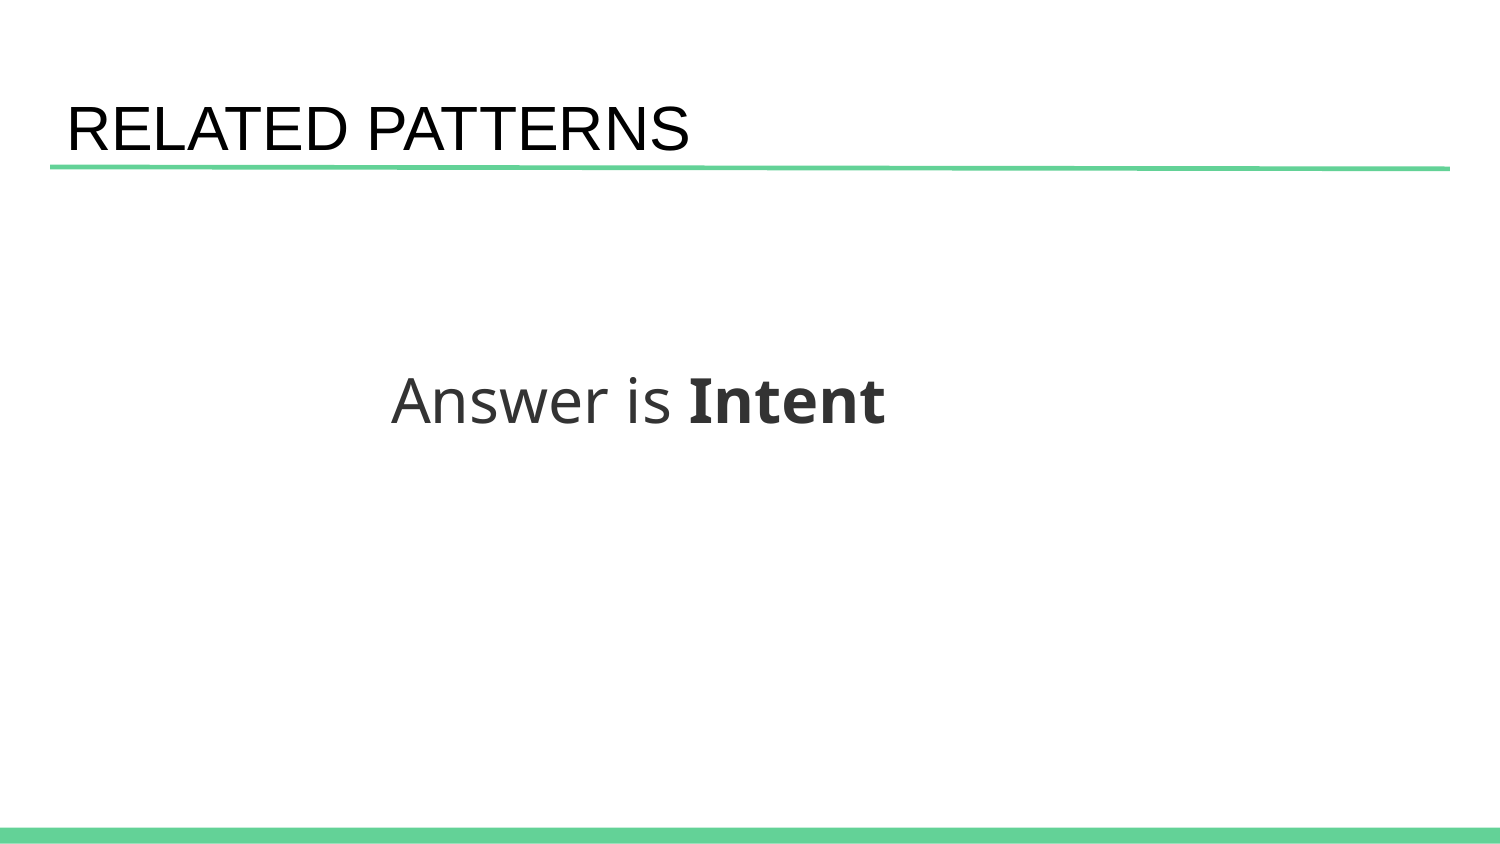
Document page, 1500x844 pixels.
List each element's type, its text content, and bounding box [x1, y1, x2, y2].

title RELATED PATTERNS [51, 72, 1449, 166]
list Answer is Intent [51, 189, 1449, 750]
